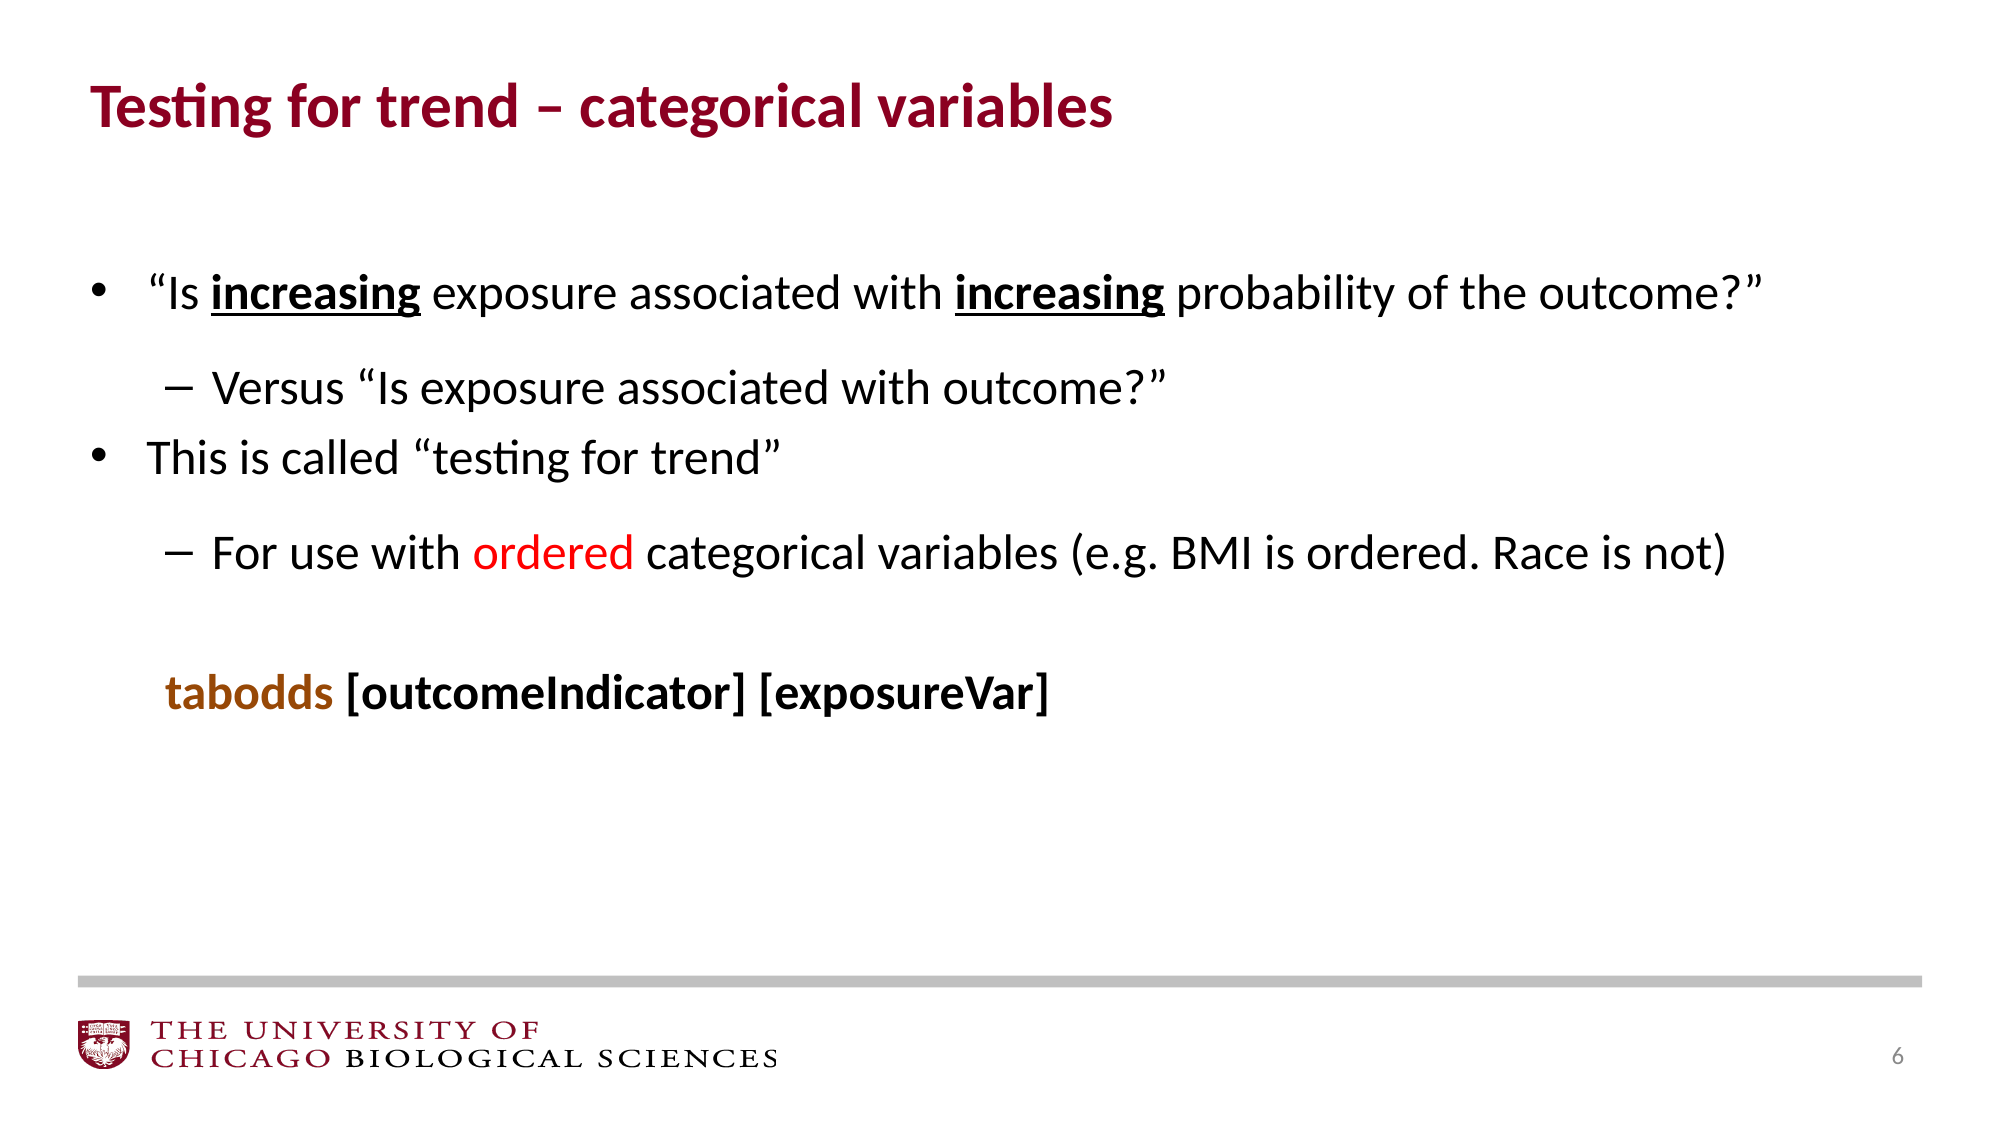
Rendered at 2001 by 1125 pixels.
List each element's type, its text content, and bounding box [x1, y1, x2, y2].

list Testing for trend – categorical variables [75, 56, 1600, 148]
slide_number ‹#› [1836, 1024, 1920, 1085]
picture [78, 1020, 776, 1069]
list “Is increasing exposure associated with increasing probability of the outcome?” Versus “Is exposure associated with outcome?” This is called “testing for trend” For use with ordered categorical variables (e.g. BMI is ordered. Race is not) tabodds [outcomeIndicator] [exposureVar] [75, 251, 1923, 953]
